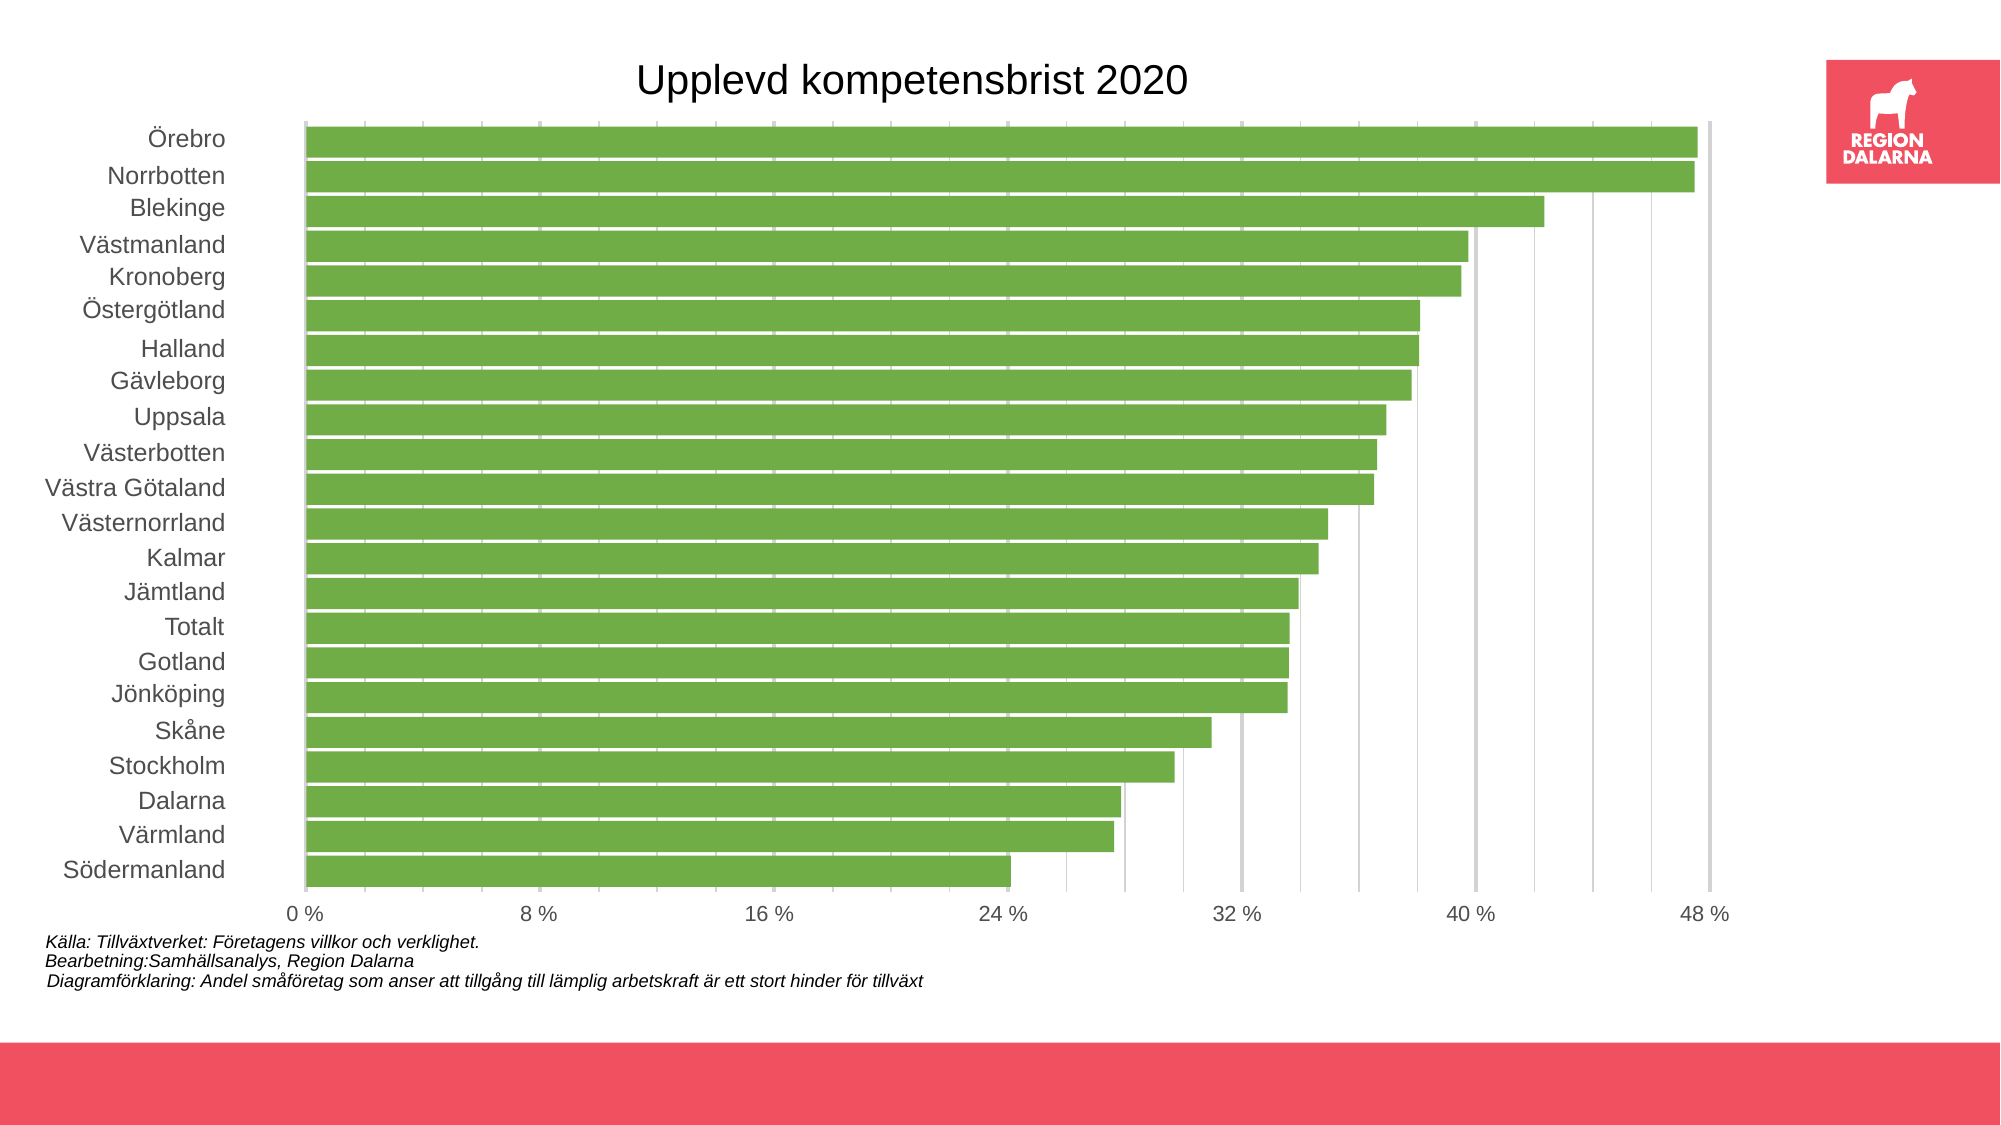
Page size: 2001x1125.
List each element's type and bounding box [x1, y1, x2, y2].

text_box [33, 59, 1792, 1002]
